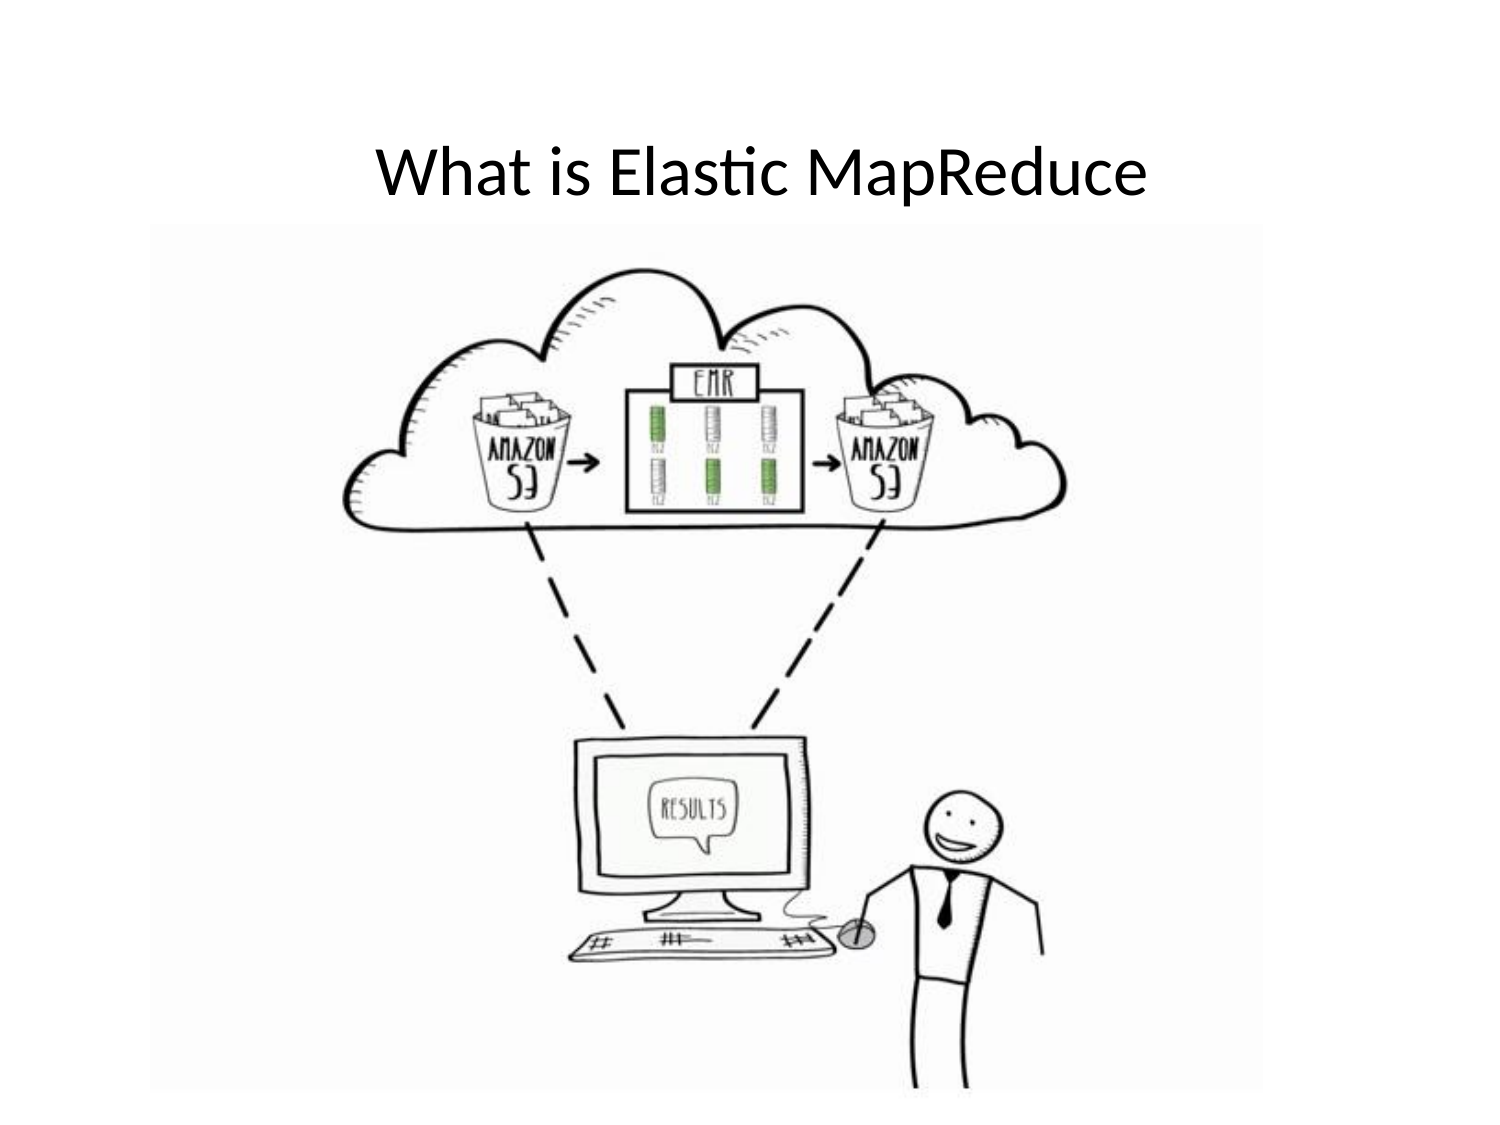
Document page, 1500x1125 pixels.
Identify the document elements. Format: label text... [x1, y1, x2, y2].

title What is Elastic MapReduce [87, 37, 1438, 225]
picture [149, 224, 1263, 1125]
